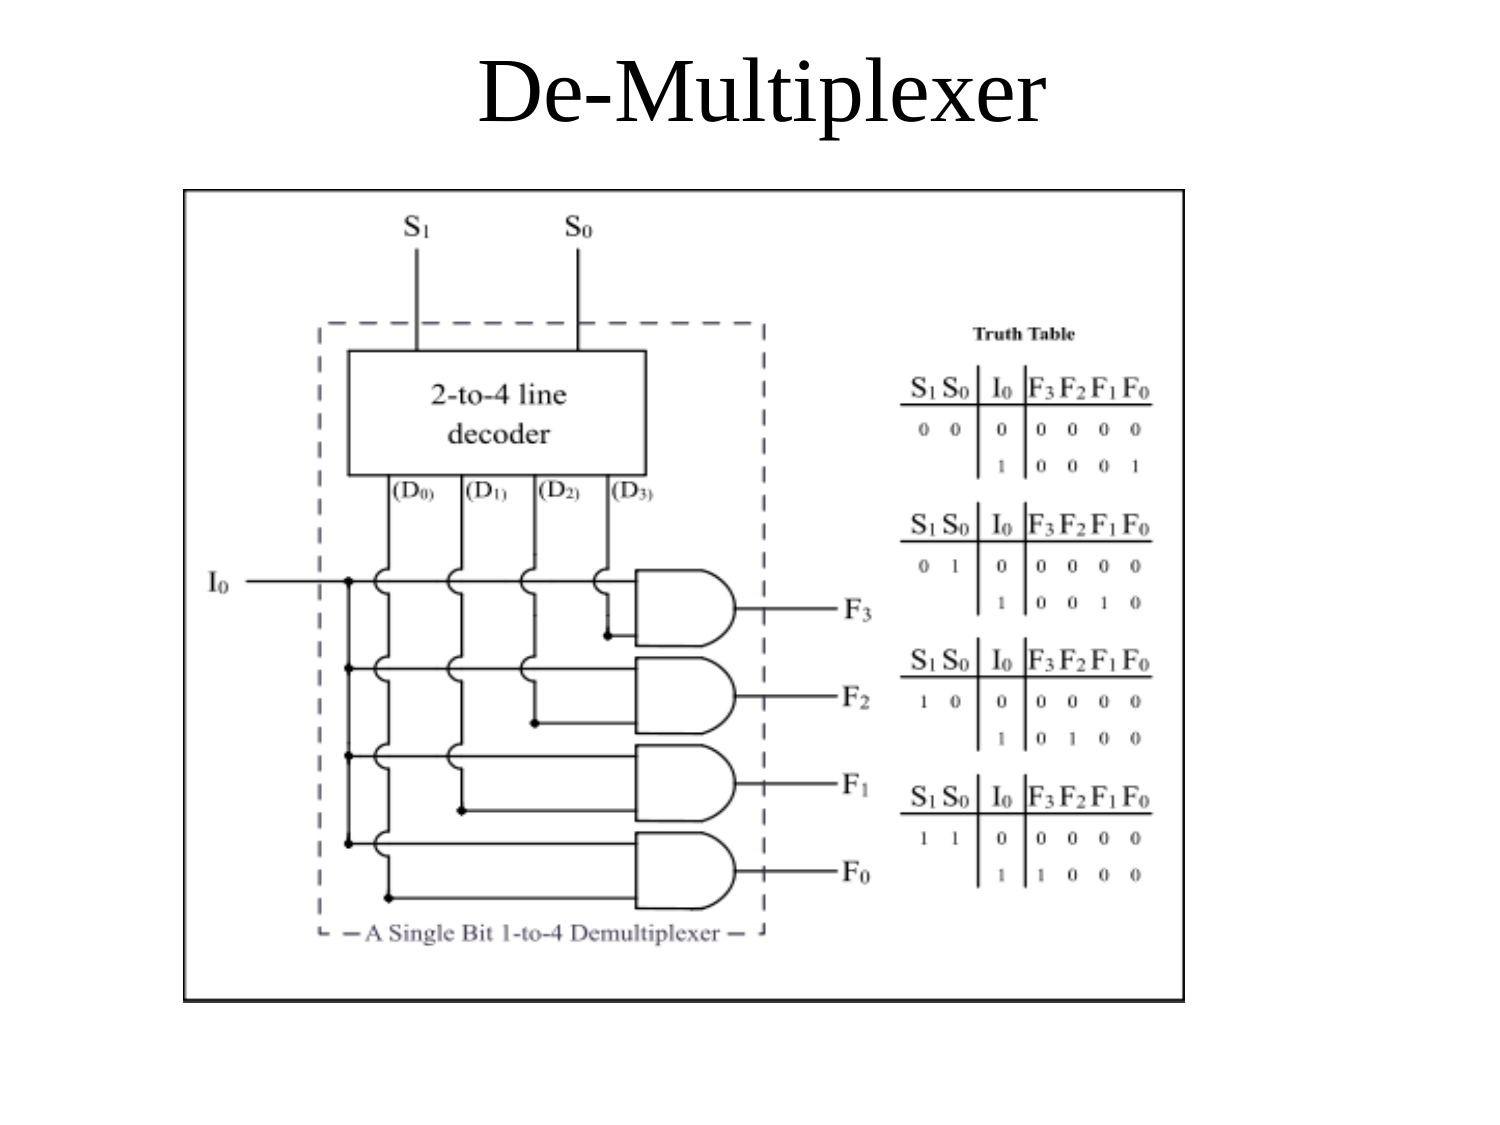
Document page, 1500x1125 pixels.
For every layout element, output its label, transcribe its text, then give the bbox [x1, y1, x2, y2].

picture [183, 189, 1186, 1003]
title De-Multiplexer [137, 0, 1388, 184]
